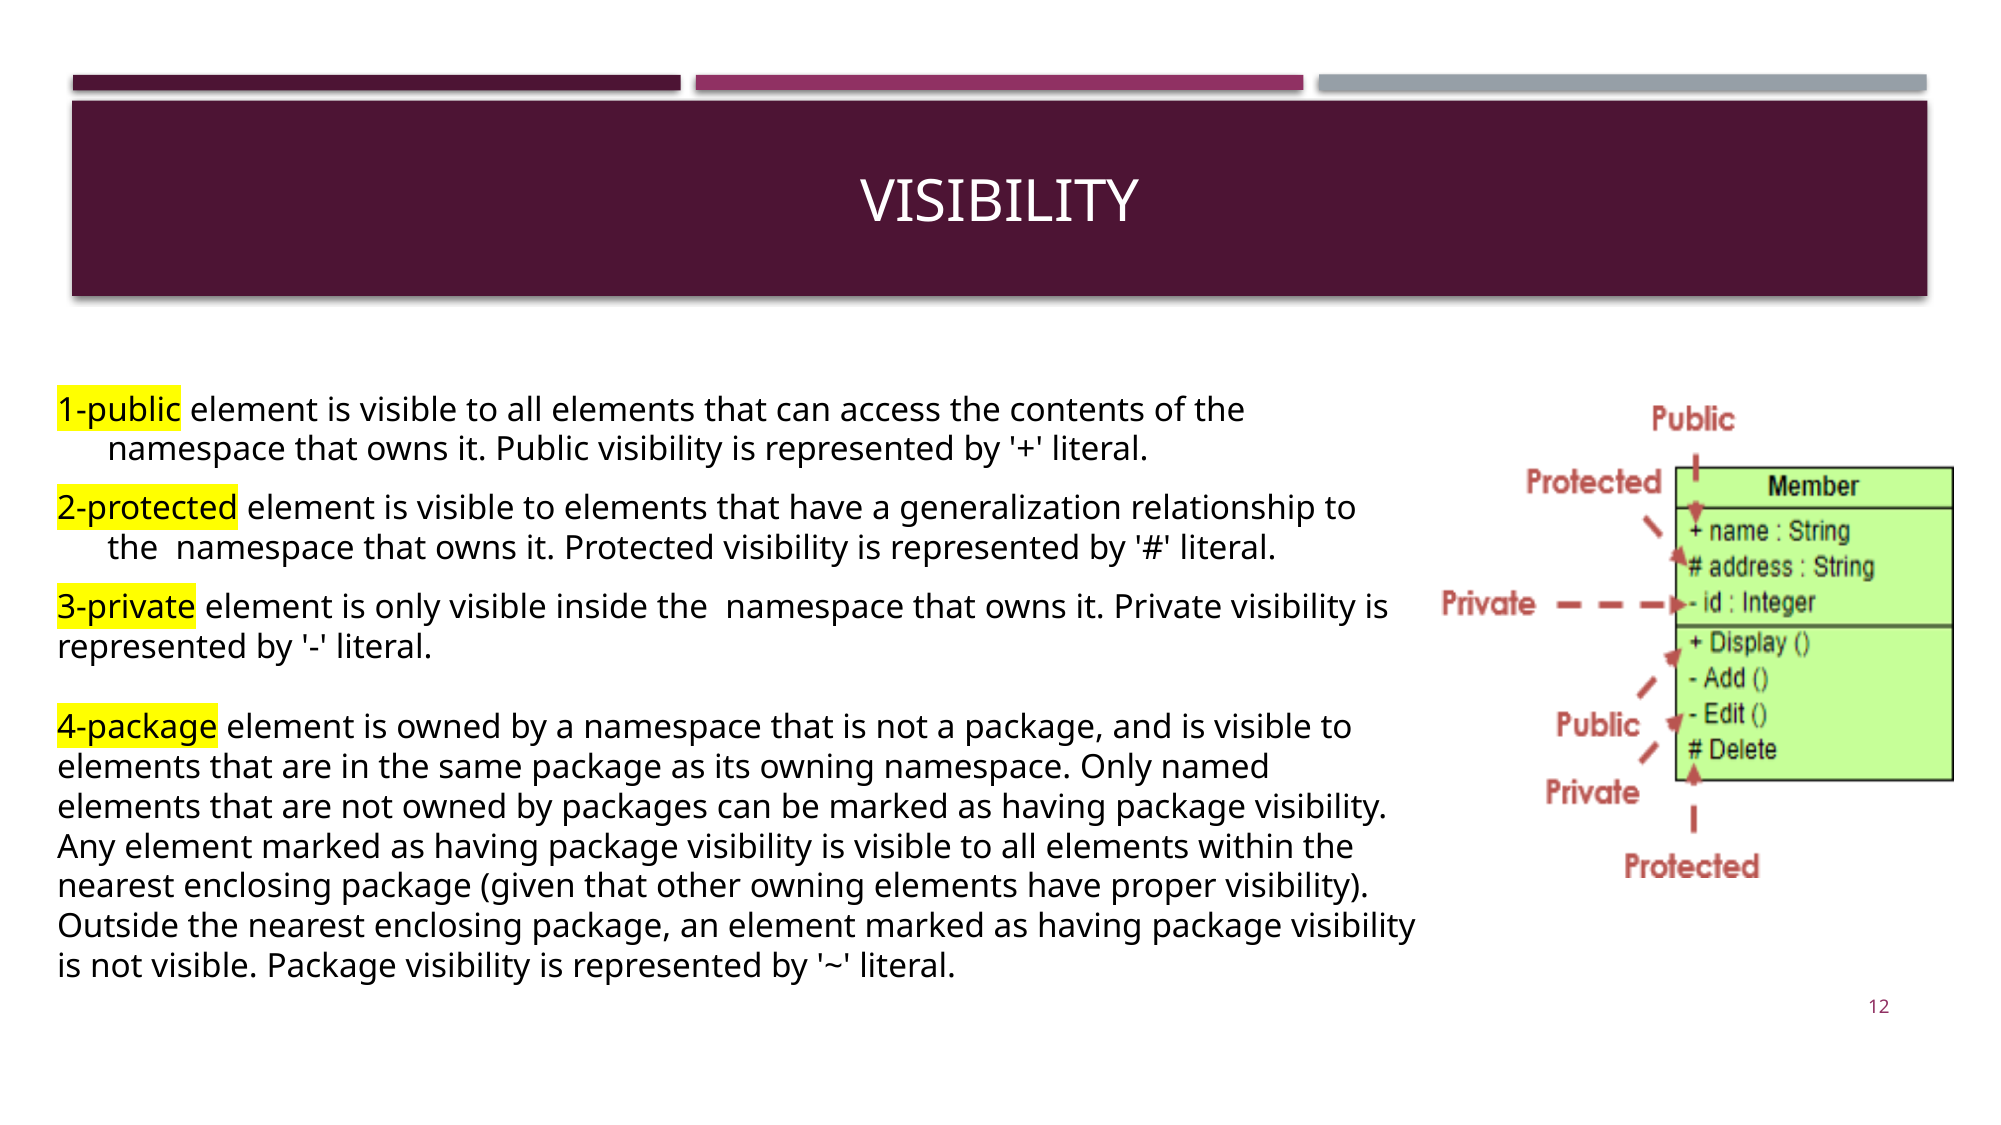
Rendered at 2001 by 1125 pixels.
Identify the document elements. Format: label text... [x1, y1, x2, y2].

title Visibility [95, 115, 1905, 282]
slide_number 12 [1732, 977, 1905, 1037]
picture [1418, 380, 2000, 924]
list 1-public element is visible to all elements that can access the contents of the namespace that owns it. Public visibility is represented by '+' literal. 2-protected element is visible to elements that have a generalization relationship to the namespace that owns it. Protected visibility is represented by '#' literal. 3-private element is only visible inside the namespace that owns it. Private visibility is represented by '-' literal. 4-package element is owned by a namespace that is not a package, and is visible to elements that are in the same package as its owning namespace. Only named elements that are not owned by packages can be marked as having package visibility. Any element marked as having package visibility is visible to all elements within the nearest enclosing package (given that other owning elements have proper visibility). Outside the nearest enclosing package, an element marked as having package visibility is not visible. Package visibility is represented by '~' literal. [42, 318, 1435, 1125]
